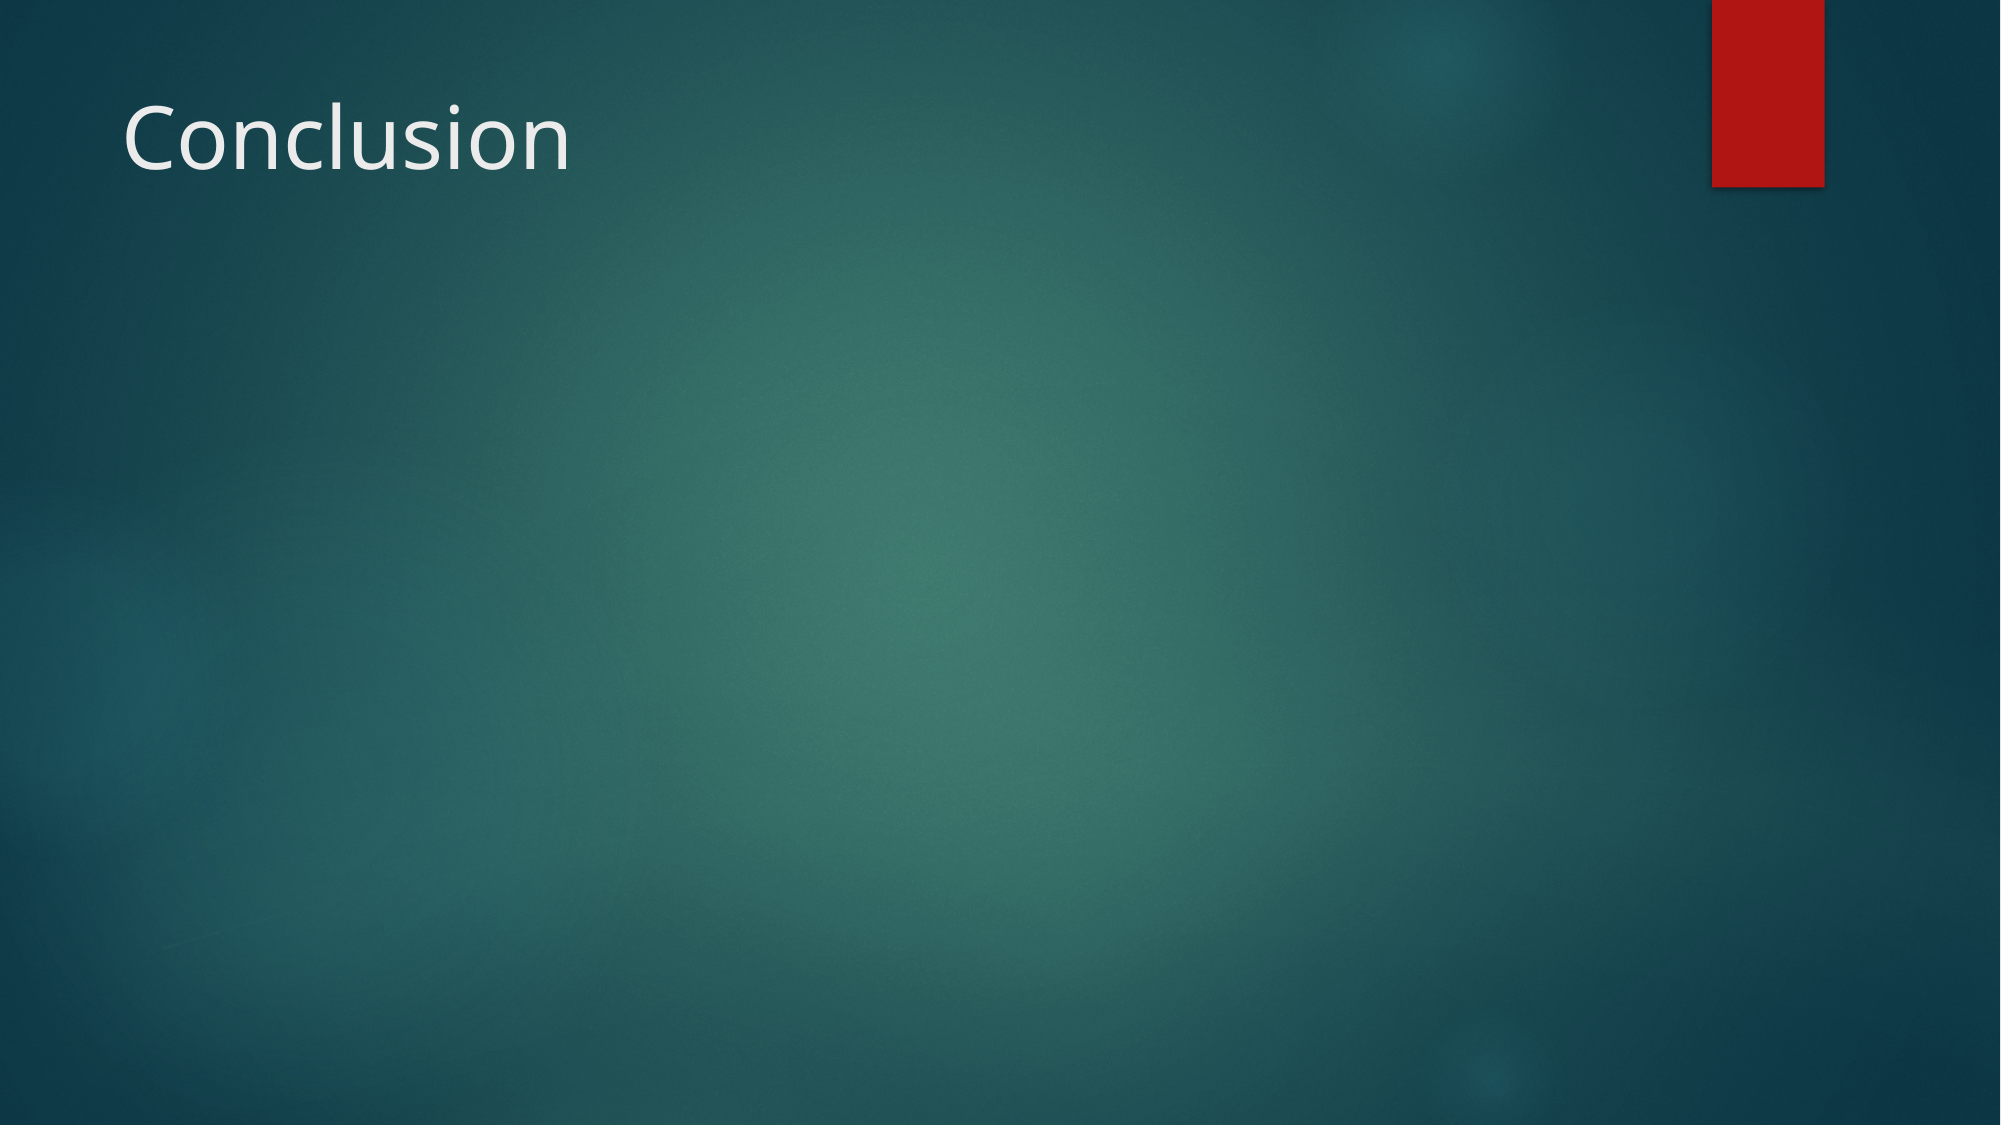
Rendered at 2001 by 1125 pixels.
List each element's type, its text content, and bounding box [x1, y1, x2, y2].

picture [0, 0, 2001, 1125]
title Conclusion [106, 74, 1649, 304]
